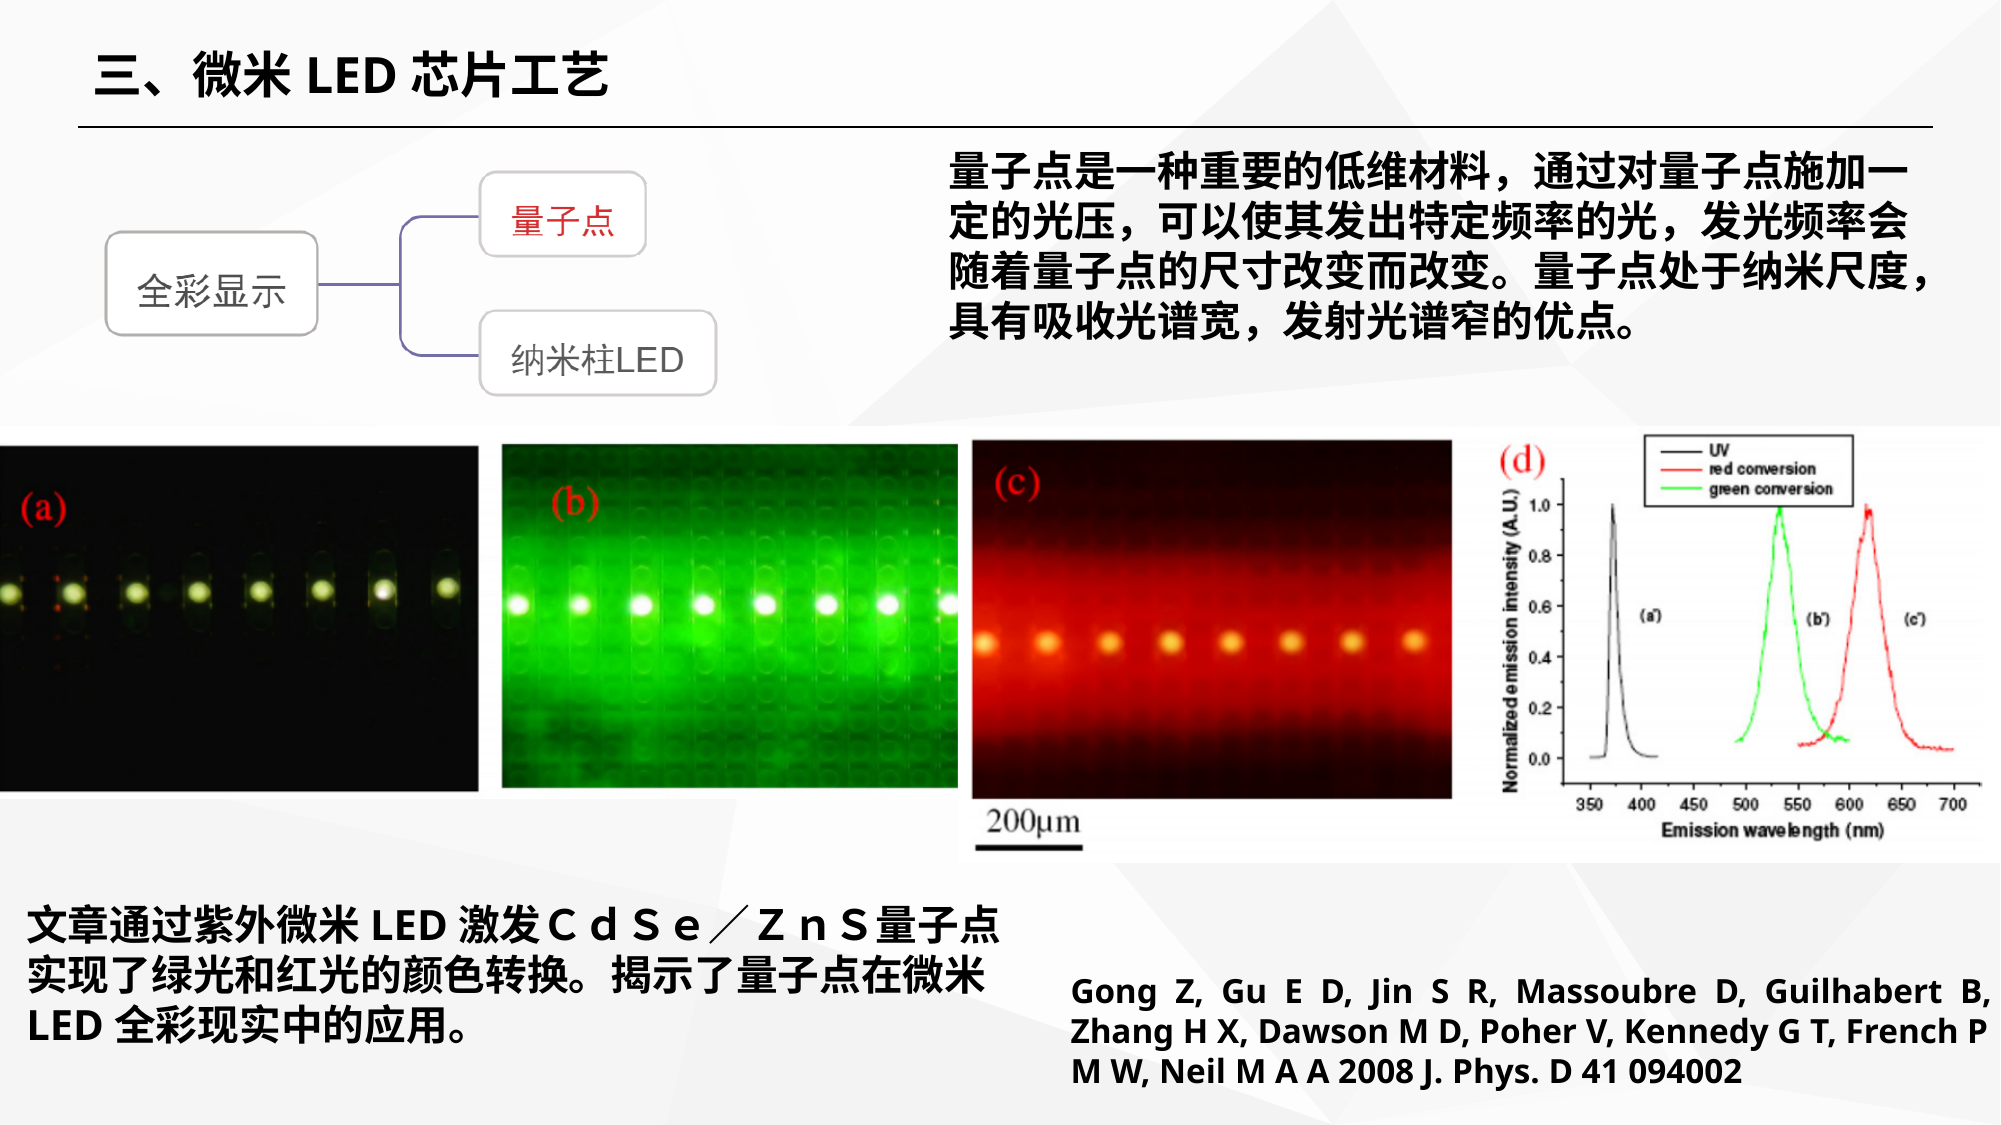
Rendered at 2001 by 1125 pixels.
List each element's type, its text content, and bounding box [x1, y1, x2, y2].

text_box Gong Z, Gu E D, Jin S R, Massoubre D, Guilhabert B, Zhang H X, Dawson M D, Poher V, Kennedy G T, French P M W, Neil M A A 2008 J. Phys. D 41 094002 [1055, 962, 2000, 1098]
picture [0, 90, 2001, 863]
text_box 三、微米LED芯片工艺 [78, 35, 839, 111]
text_box 量子点是一种重要的低维材料，通过对量子点施加一定的光压，可以使其发出特定频率的光，发光频率会随着量子点的尺寸改变而改变。量子点处于纳米尺度，具有吸收光谱宽，发射光谱窄的优点。 [934, 137, 1949, 352]
text_box 文章通过紫外微米LED激发ＣｄＳｅ／ＺｎＳ量子点实现了绿光和红光的颜色转换。揭示了量子点在微米LED全彩现实中的应用。 [11, 891, 1018, 1057]
